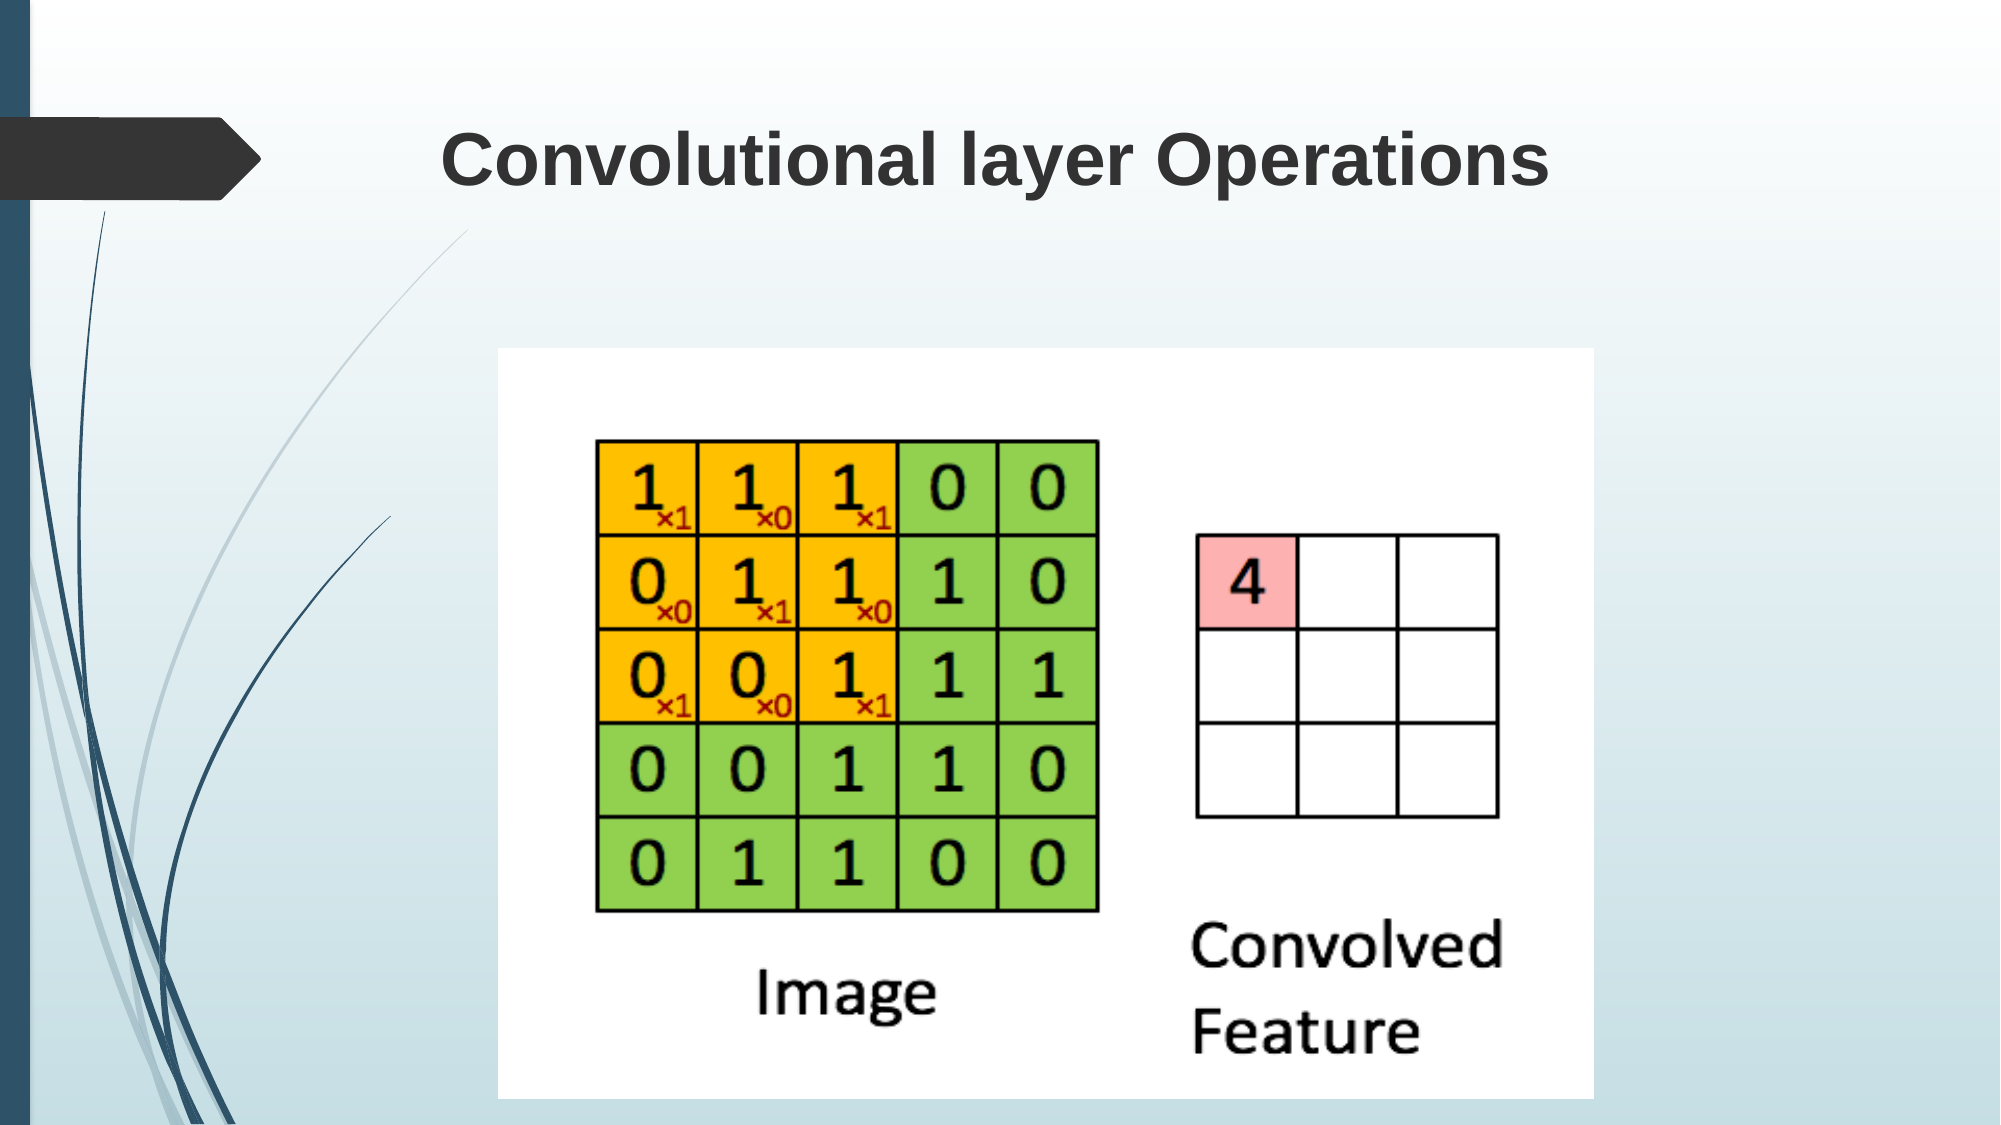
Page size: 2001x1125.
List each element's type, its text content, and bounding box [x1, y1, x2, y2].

title Convolutional layer Operations [425, 102, 1888, 313]
picture [497, 348, 1595, 1099]
